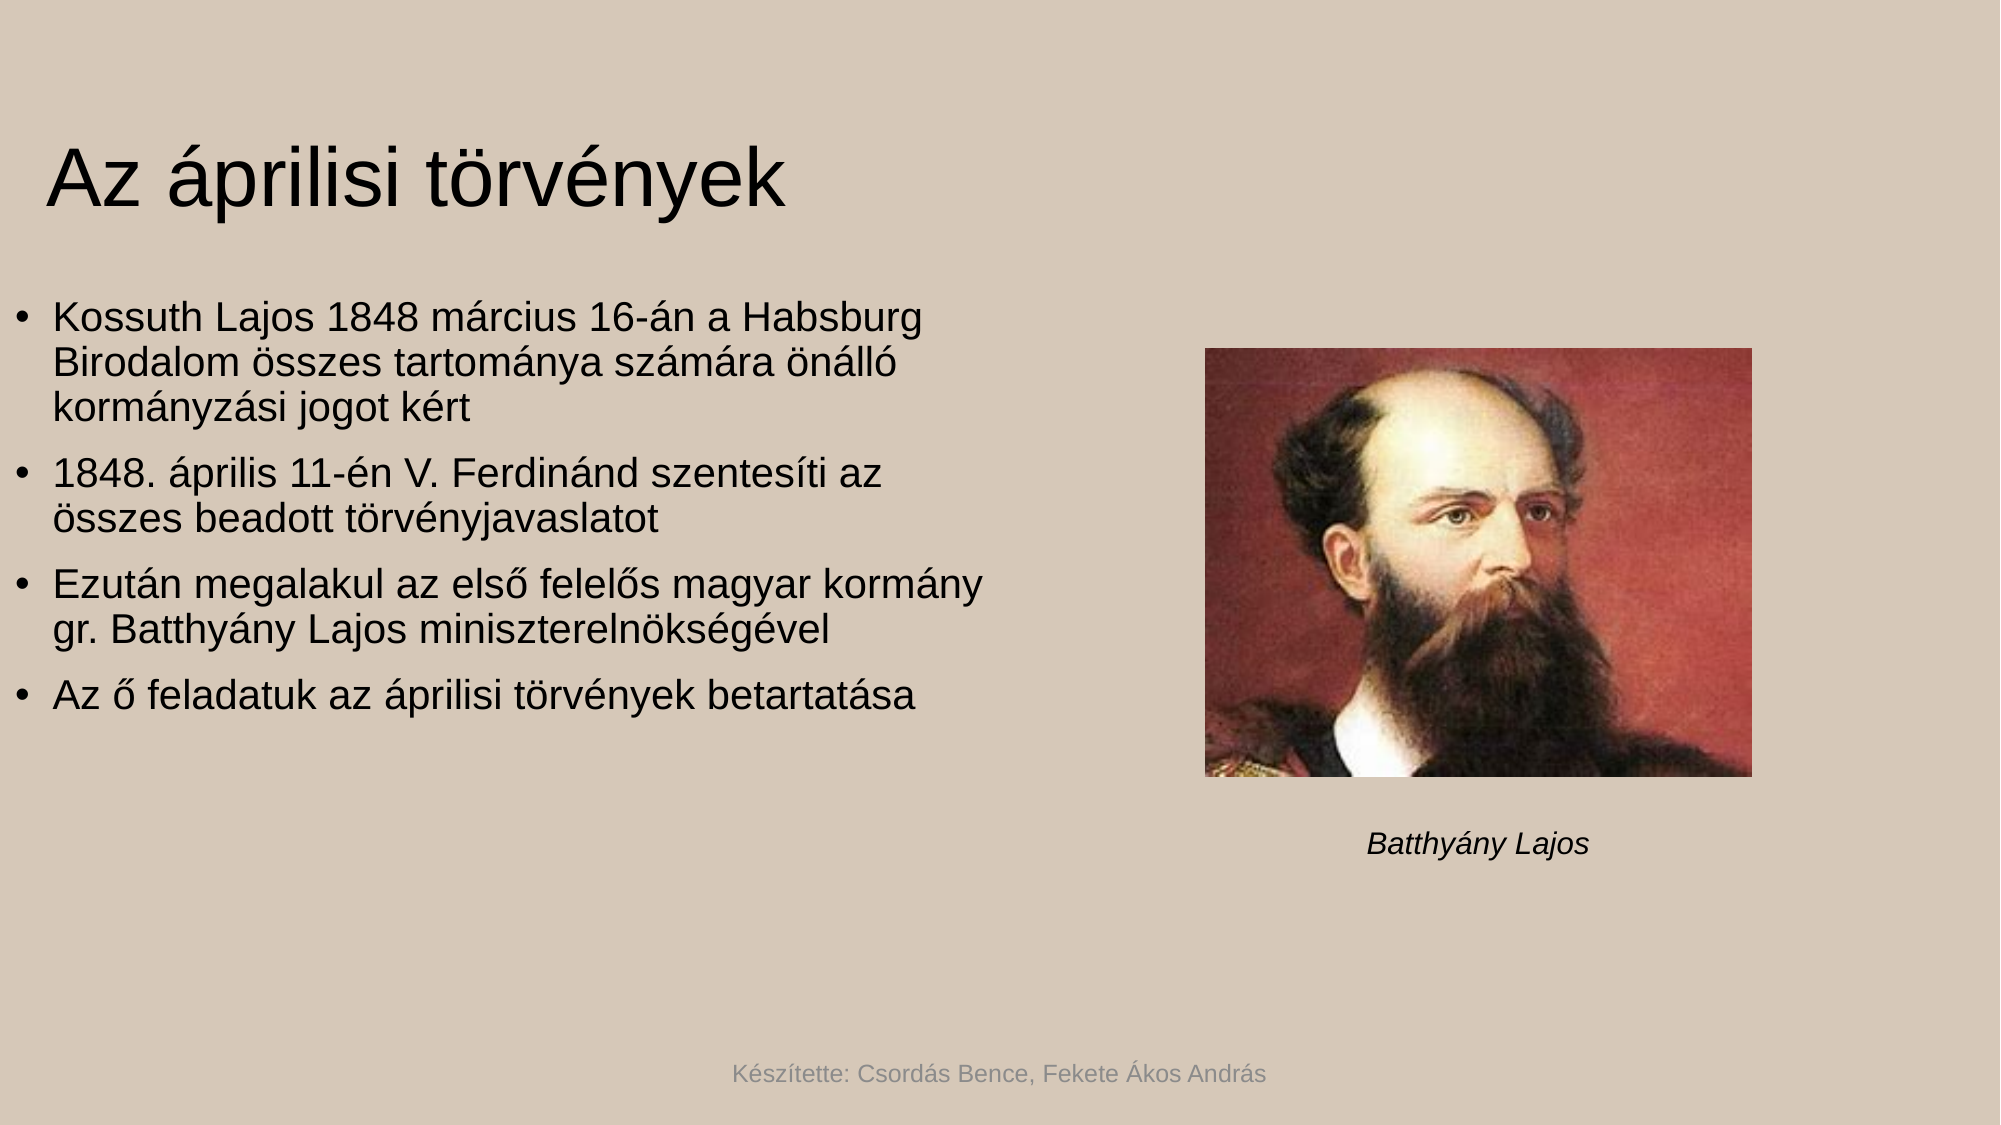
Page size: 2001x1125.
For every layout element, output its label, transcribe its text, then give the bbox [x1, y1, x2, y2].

picture [1205, 348, 1752, 777]
title Az áprilisi törvények [31, 70, 1097, 289]
footer Készítette: Csordás Bence, Fekete Ákos András [662, 1042, 1338, 1103]
text_box Batthyány Lajos [1248, 798, 1709, 892]
list Kossuth Lajos 1848 március 16-án a Habsburg Birodalom összes tartománya számára önálló kormányzási jogot kért 1848. április 11-én V. Ferdinánd szentesíti az összes beadott törvényjavaslatot Ezután megalakul az első felelős magyar kormány gr. Batthyány Lajos miniszterelnökségével Az ő feladatuk az áprilisi törvények betartatása [0, 288, 1000, 1125]
